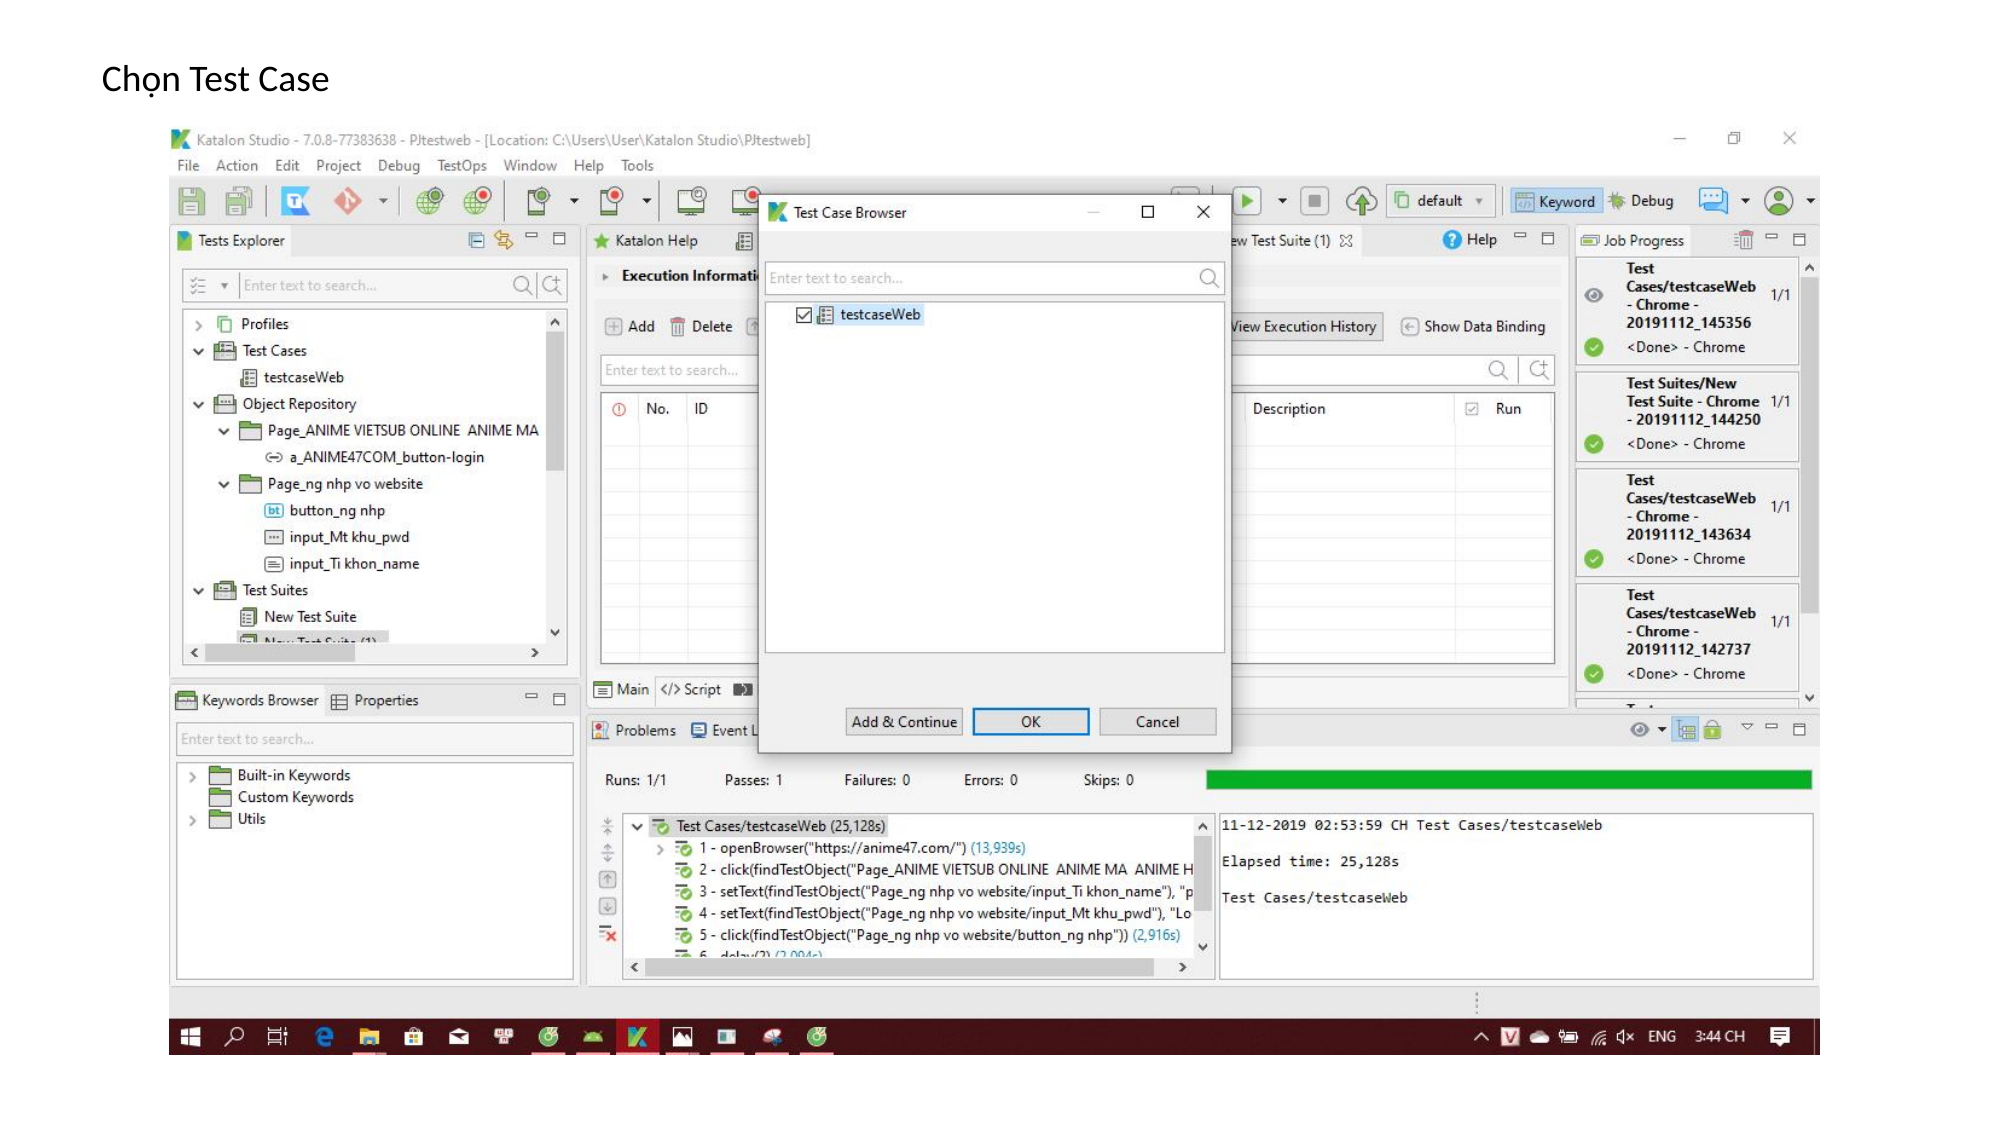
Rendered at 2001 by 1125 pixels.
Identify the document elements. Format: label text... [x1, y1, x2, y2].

text_box Chọn Test Case [87, 46, 346, 107]
picture [168, 126, 1820, 1055]
